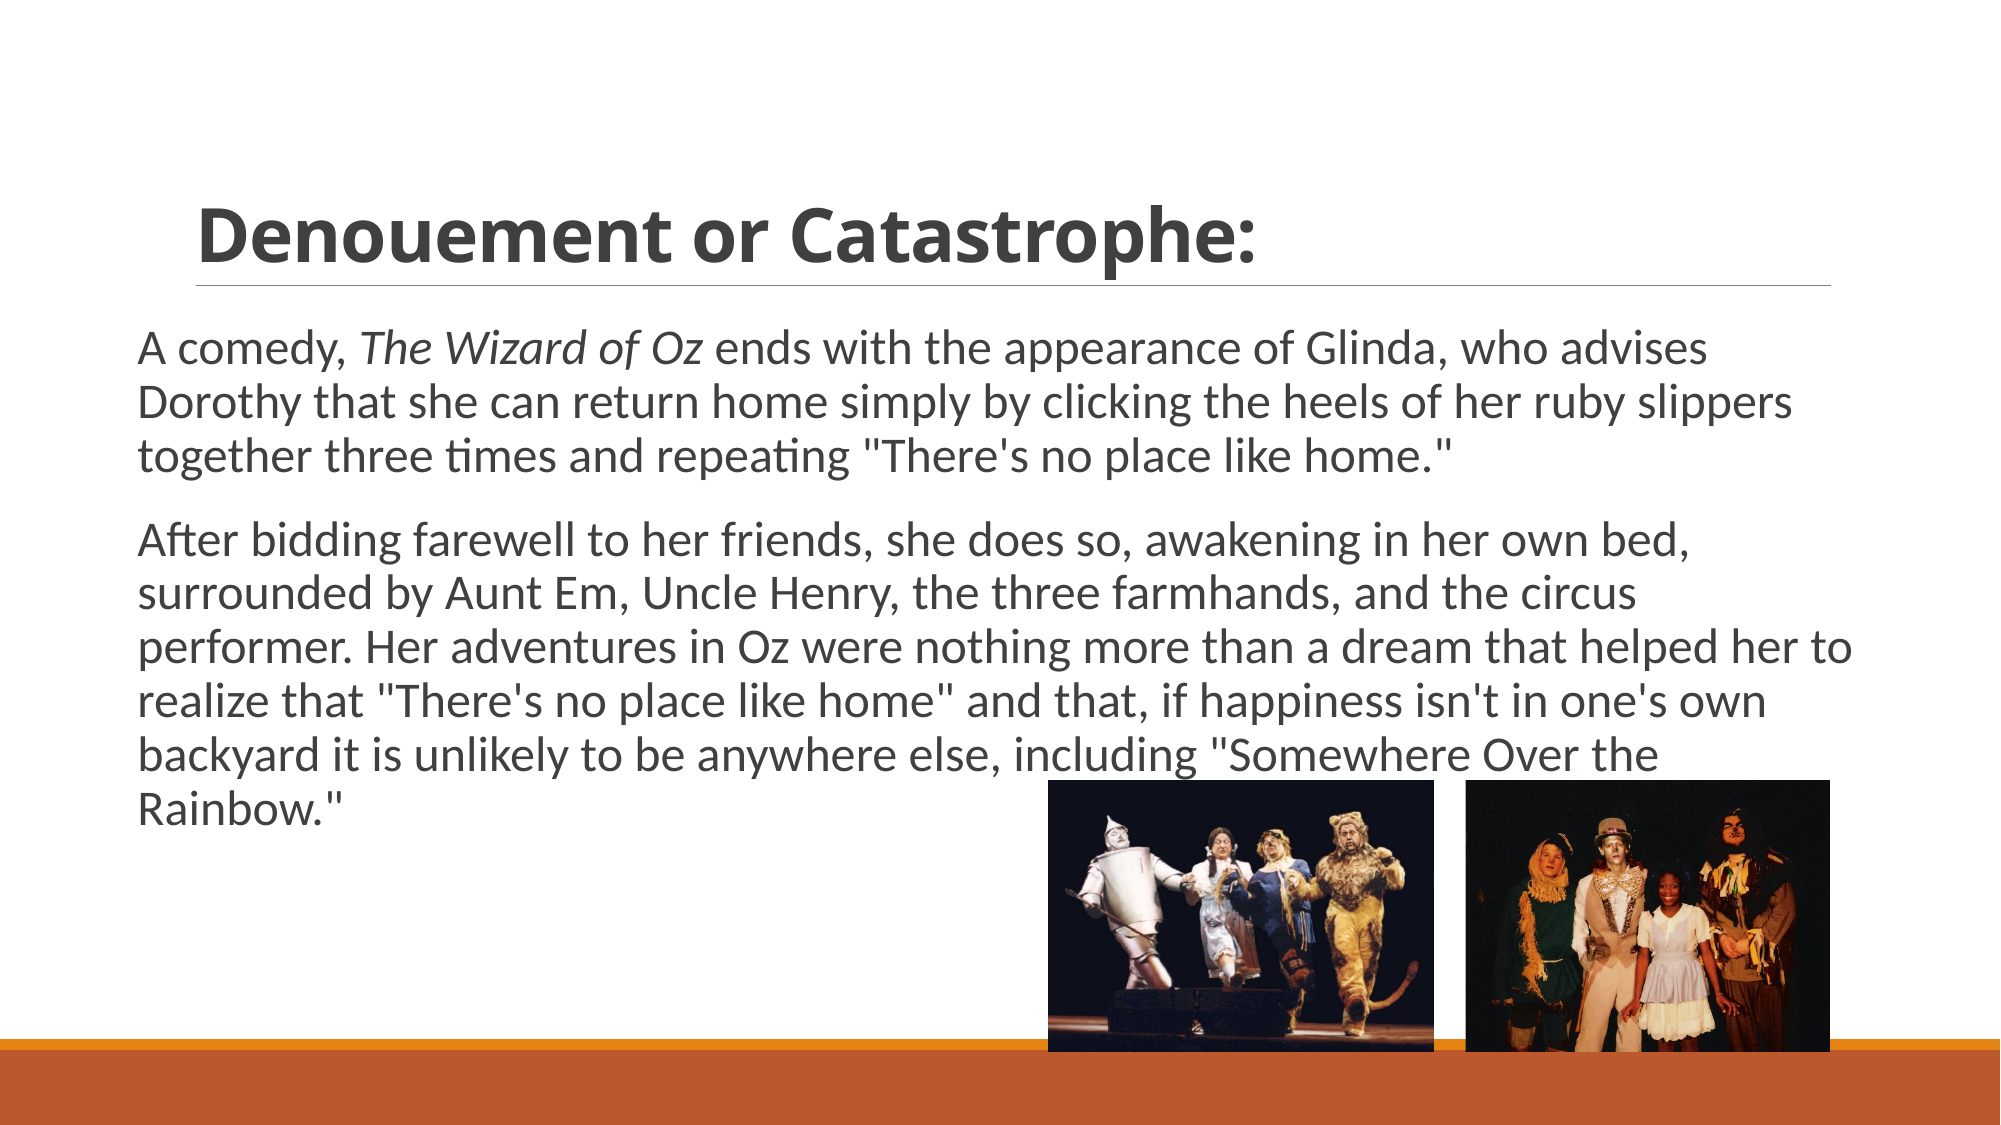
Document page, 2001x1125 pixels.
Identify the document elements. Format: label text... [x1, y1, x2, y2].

picture [1465, 779, 1831, 1053]
title Denouement or Catastrophe: [180, 47, 1830, 285]
list A comedy, The Wizard of Oz ends with the appearance of Glinda, who advises Dorothy that she can return home simply by clicking the heels of her ruby slippers together three times and repeating "There's no place like home." After bidding farewell to her friends, she does so, awakening in her own bed, surrounded by Aunt Em, Uncle Henry, the three farmhands, and the circus performer. Her adventures in Oz were nothing more than a dream that helped her to realize that "There's no place like home" and that, if happiness isn't in one's own backyard it is unlikely to be anywhere else, including "Somewhere Over the Rainbow." [137, 314, 1863, 1083]
picture [1048, 779, 1434, 1053]
